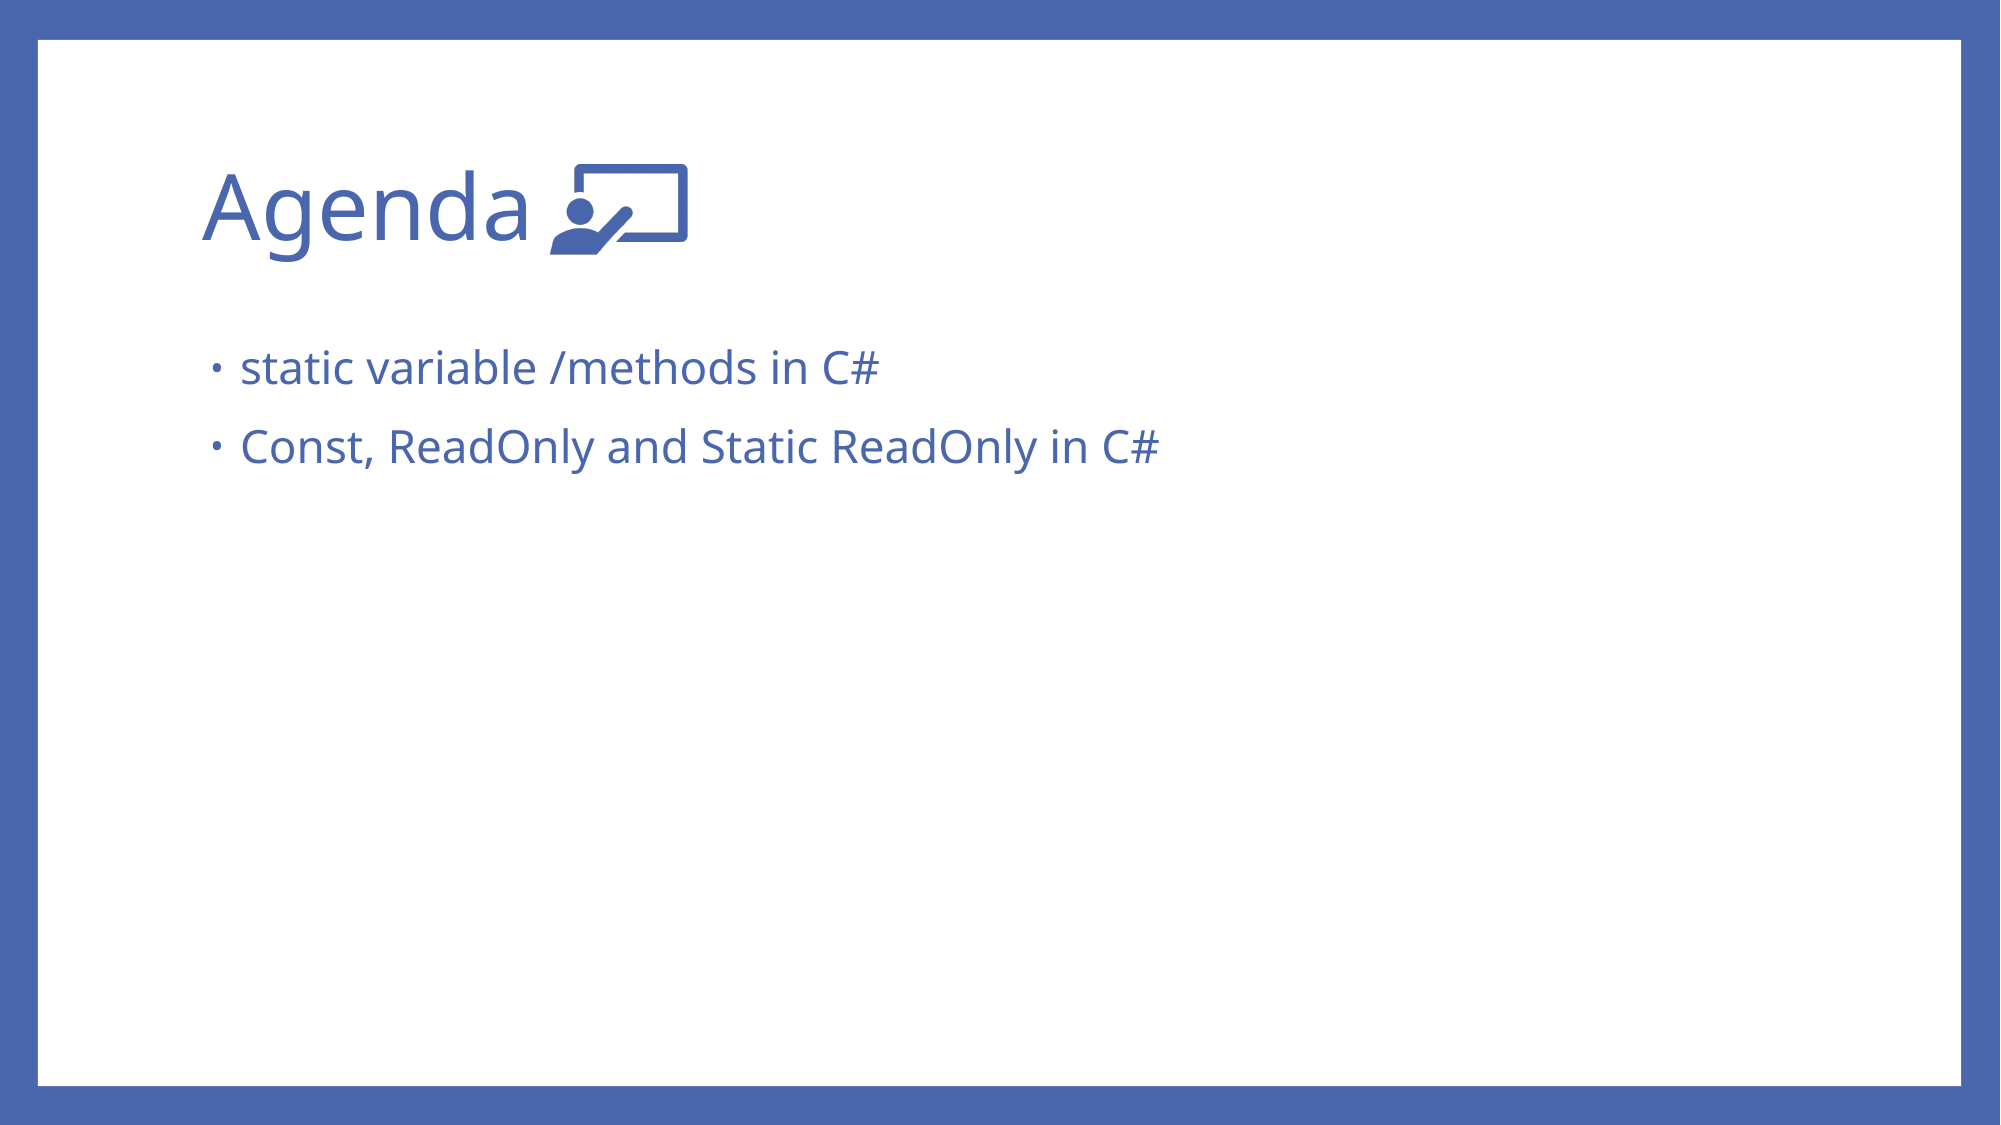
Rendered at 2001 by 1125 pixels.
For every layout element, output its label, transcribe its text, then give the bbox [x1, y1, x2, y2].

list static variable /methods in C# Const, ReadOnly and Static ReadOnly in C# [187, 337, 1808, 1000]
title Agenda [187, 99, 1808, 323]
picture [542, 133, 694, 285]
